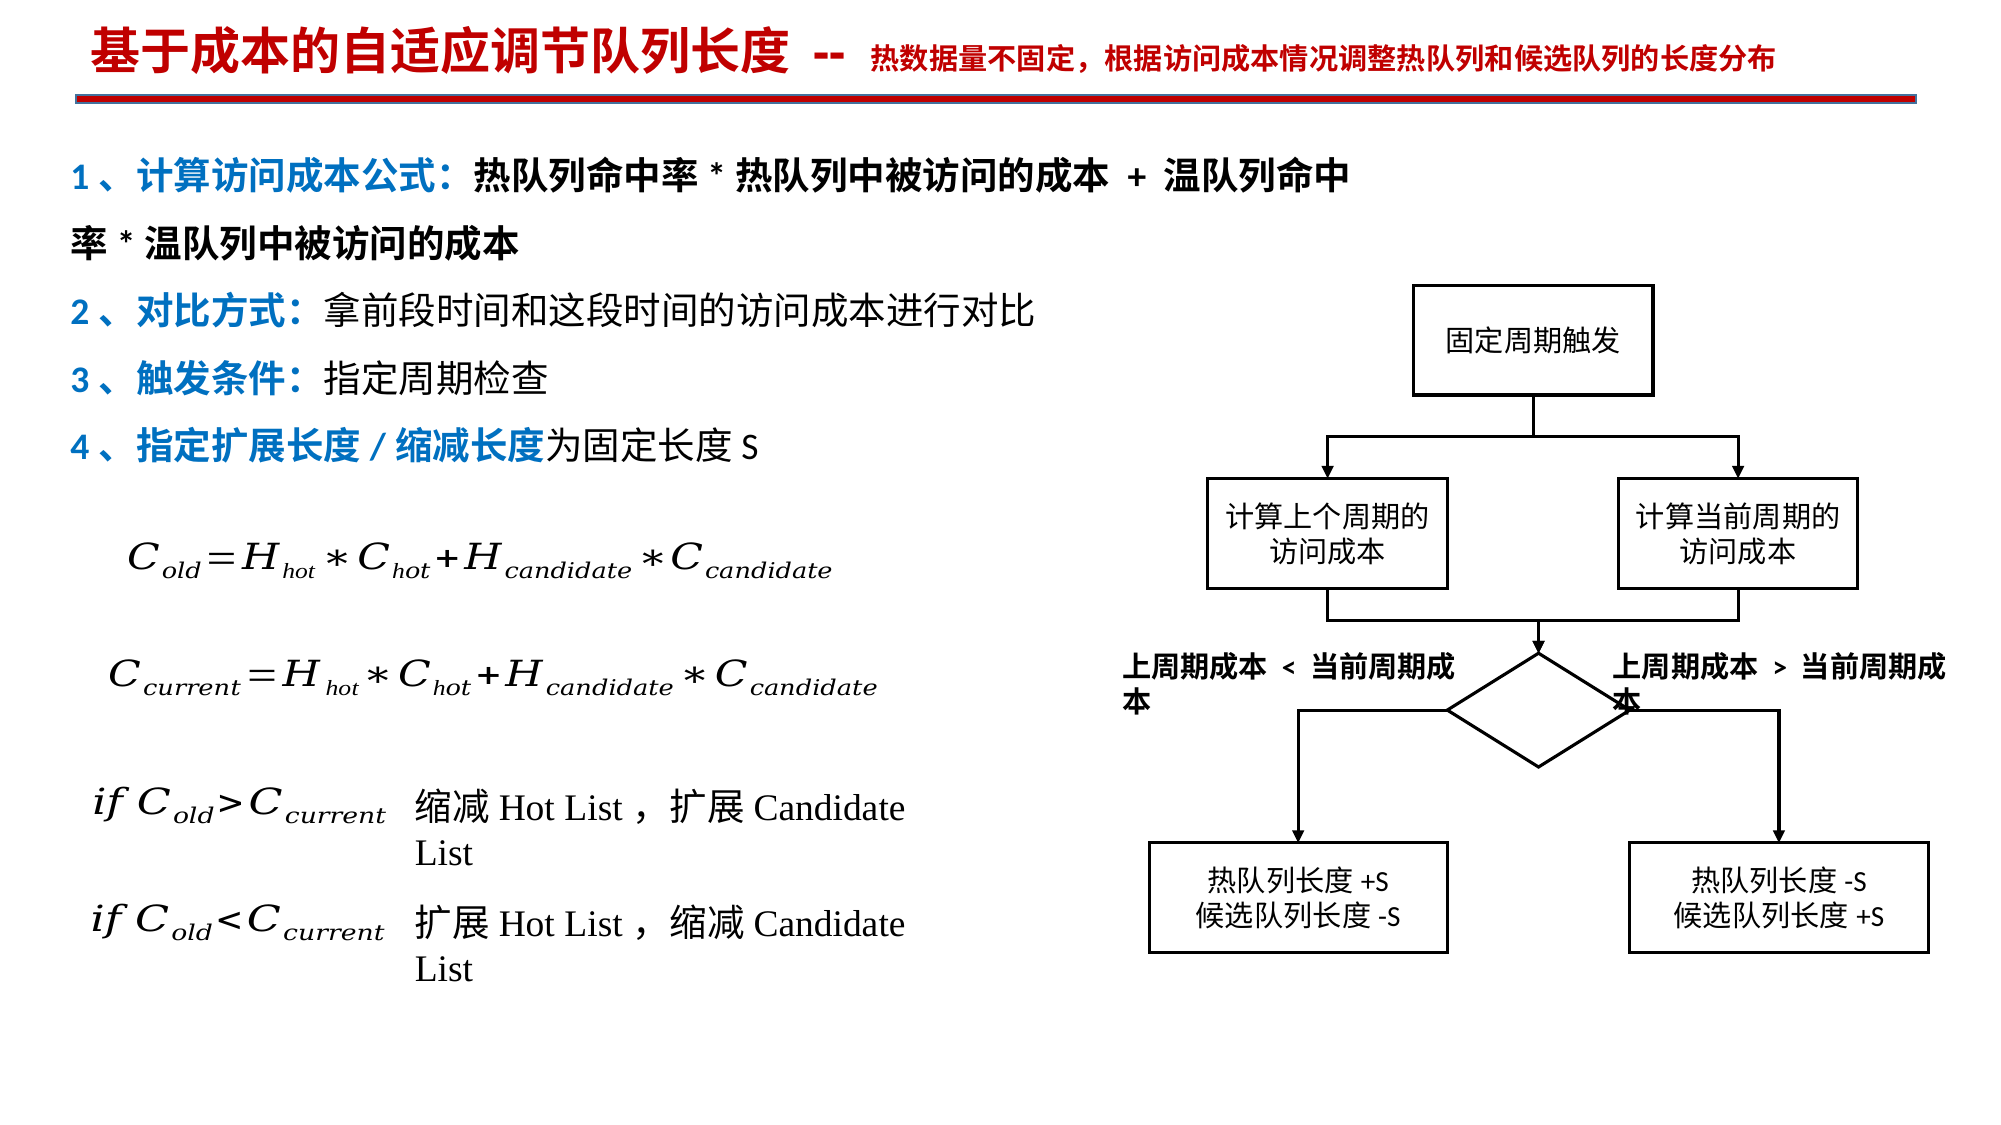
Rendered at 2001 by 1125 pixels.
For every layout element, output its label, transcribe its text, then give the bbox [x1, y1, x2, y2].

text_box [1107, 285, 1984, 953]
text_box 1、计算访问成本公式：热队列命中率*热队列中被访问的成本 + 温队列命中率*温队列中被访问的成本 2、对比方式：拿前段时间和这段时间的访问成本进行对比 3、触发条件：指定周期检查 4、指定扩展长度/缩减长度为固定长度S [55, 122, 1383, 475]
text_box [75, 94, 1917, 104]
text_box 基于成本的自适应调节队列长度 -- 热数据量不固定，根据访问成本情况调整热队列和候选队列的长度分布 [75, 12, 1825, 88]
text_box 扩展Hot List，缩减Candidate List [400, 891, 974, 997]
text_box 缩减Hot List，扩展Candidate List [400, 775, 974, 881]
